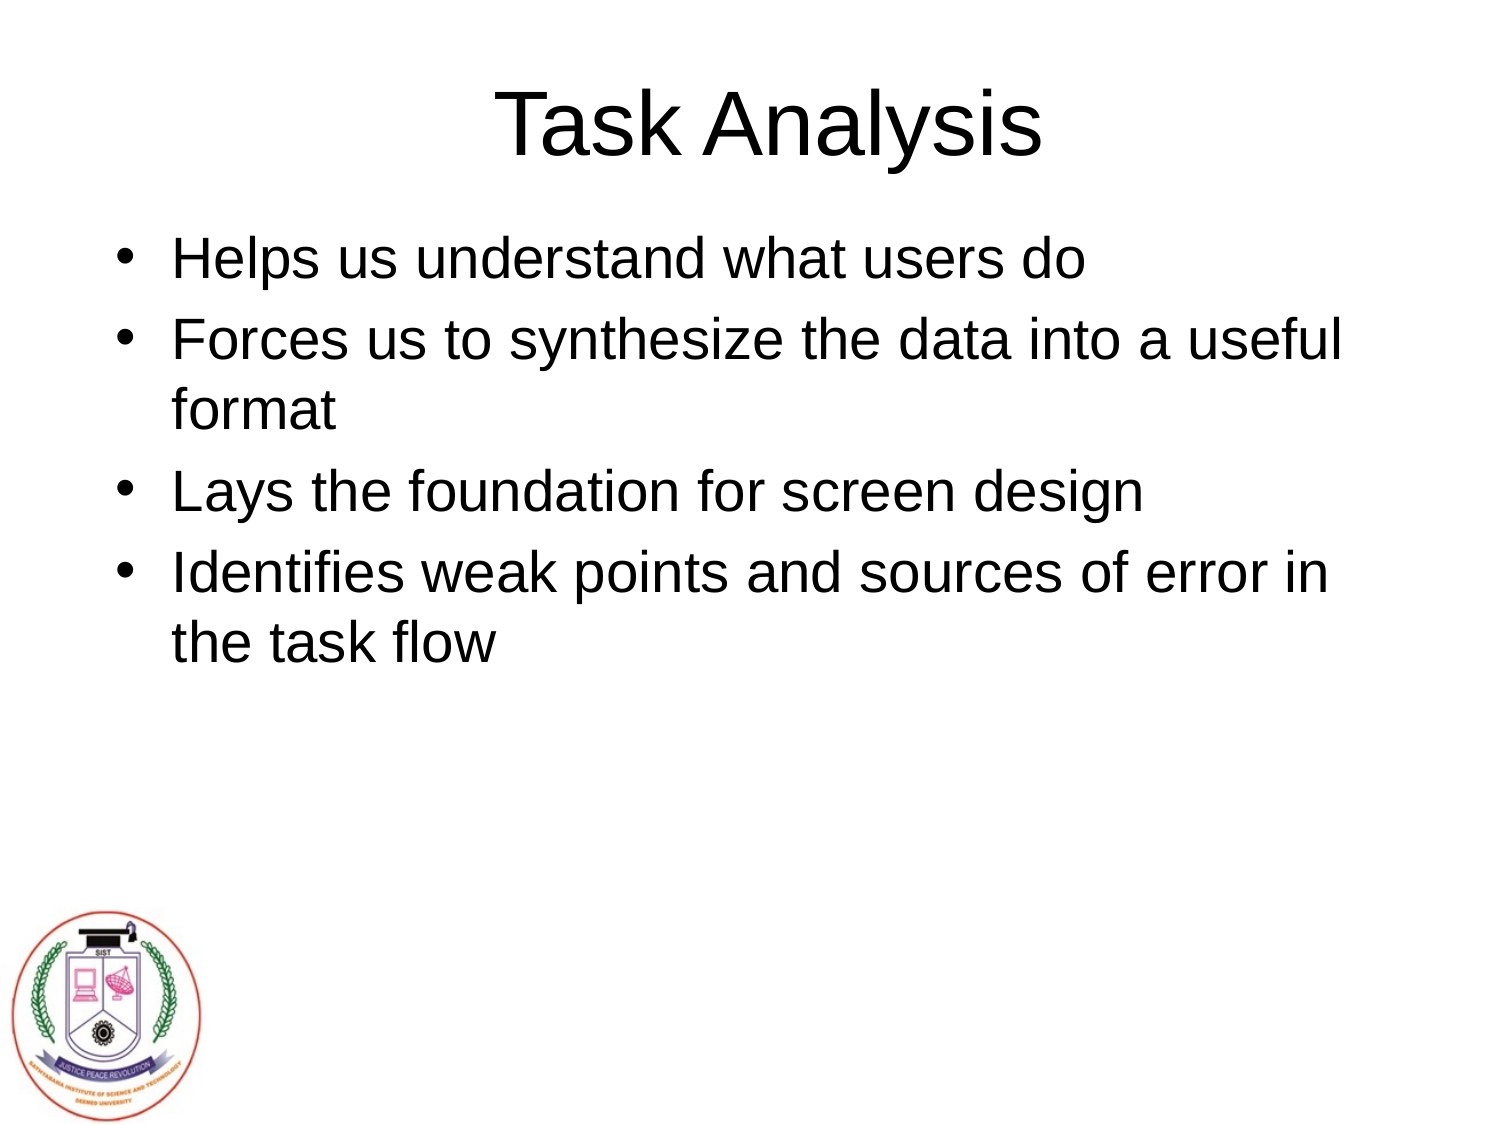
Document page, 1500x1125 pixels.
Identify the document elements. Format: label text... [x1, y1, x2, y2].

picture [0, 907, 213, 1125]
title Task Analysis [100, 37, 1438, 200]
list Helps us understand what users do Forces us to synthesize the data into a useful format Lays the foundation for screen design Identifies weak points and sources of error in the task flow [100, 212, 1438, 908]
